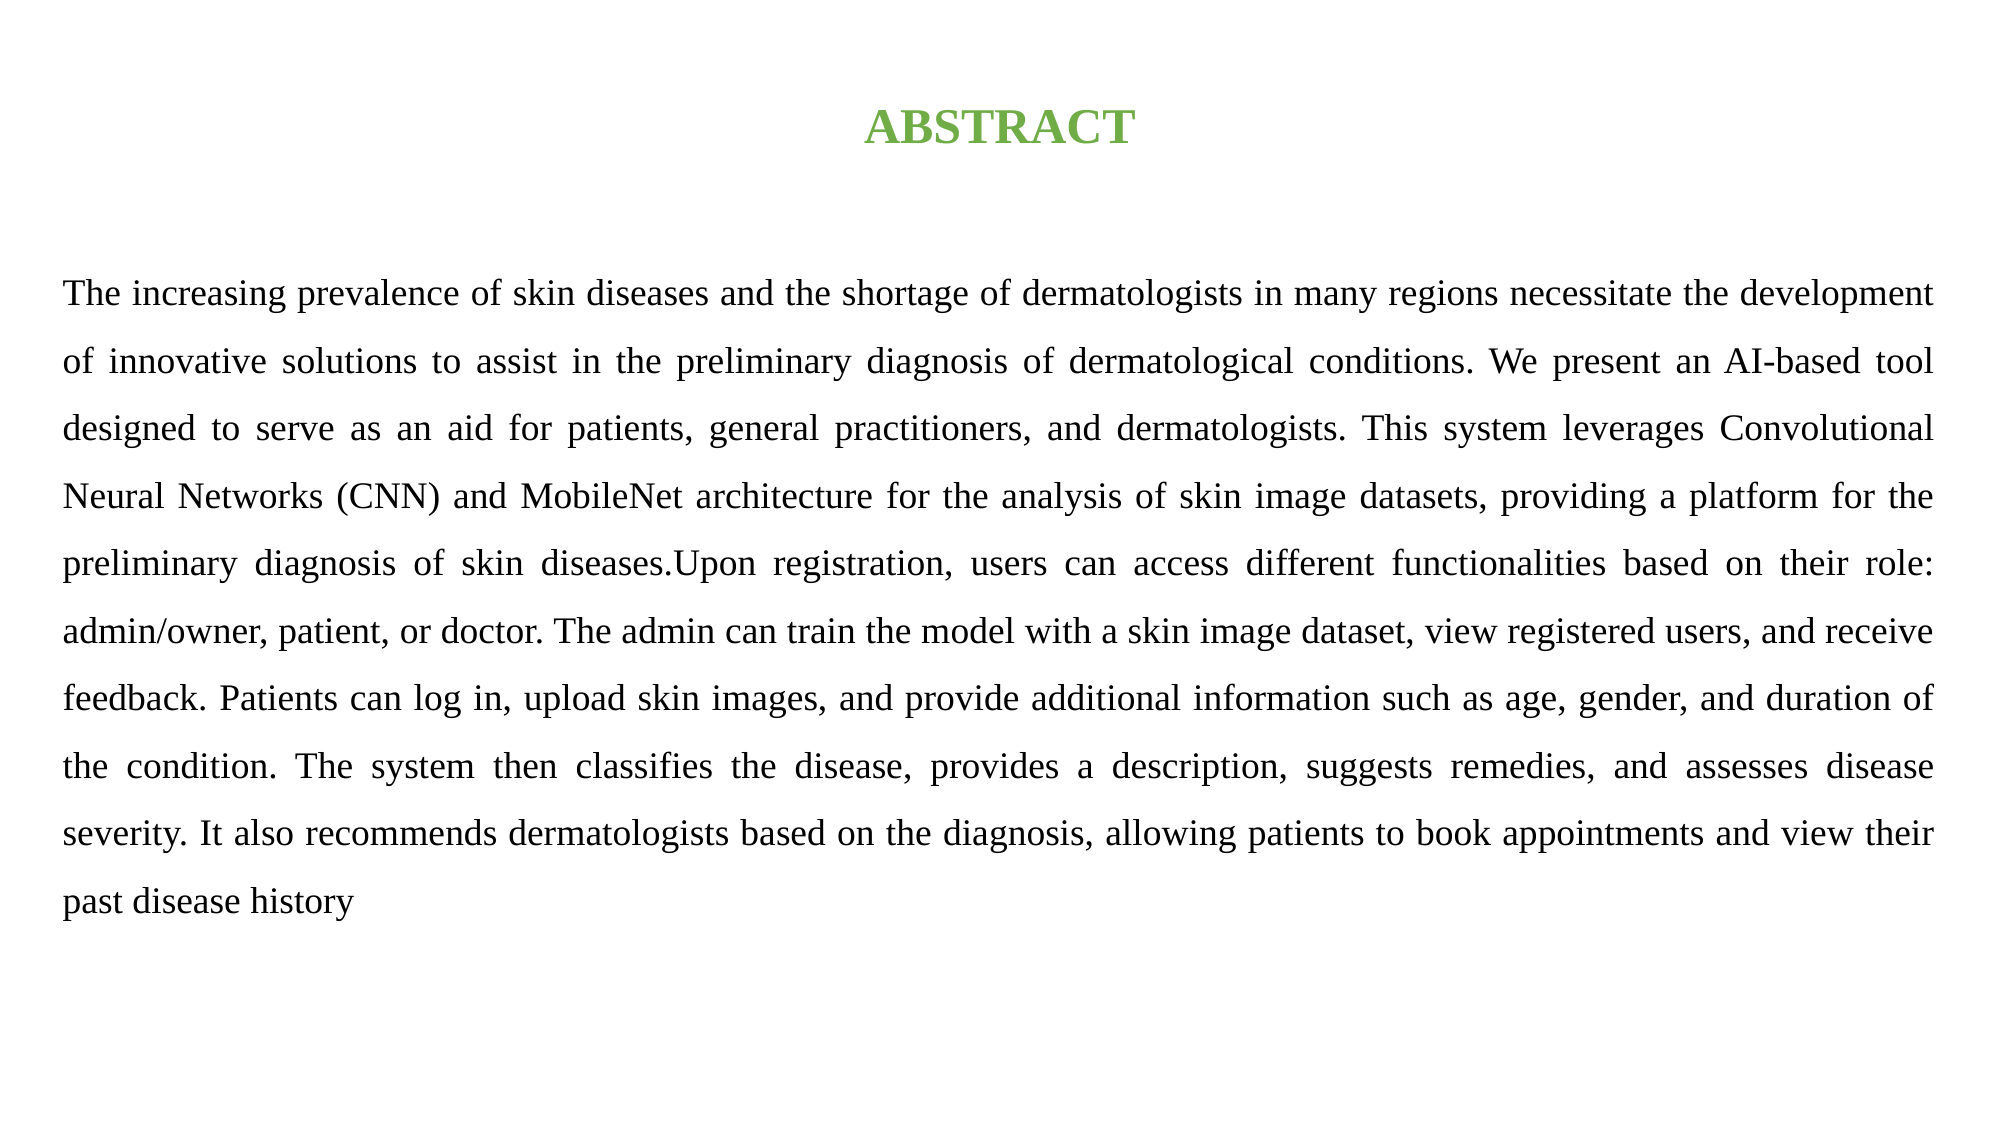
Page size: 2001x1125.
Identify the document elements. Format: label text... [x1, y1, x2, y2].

text_box ABSTRACT The increasing prevalence of skin diseases and the shortage of dermatologists in many regions necessitate the development of innovative solutions to assist in the preliminary diagnosis of dermatological conditions. We present an AI-based tool designed to serve as an aid for patients, general practitioners, and dermatologists. This system leverages Convolutional Neural Networks (CNN) and MobileNet architecture for the analysis of skin image datasets, providing a platform for the preliminary diagnosis of skin diseases.Upon registration, users can access different functionalities based on their role: admin/owner, patient, or doctor. The admin can train the model with a skin image dataset, view registered users, and receive feedback. Patients can log in, upload skin images, and provide additional information such as age, gender, and duration of the condition. The system then classifies the disease, provides a description, suggests remedies, and assesses disease severity. It also recommends dermatologists based on the diagnosis, allowing patients to book appointments and view their past disease history [48, 82, 1952, 1005]
